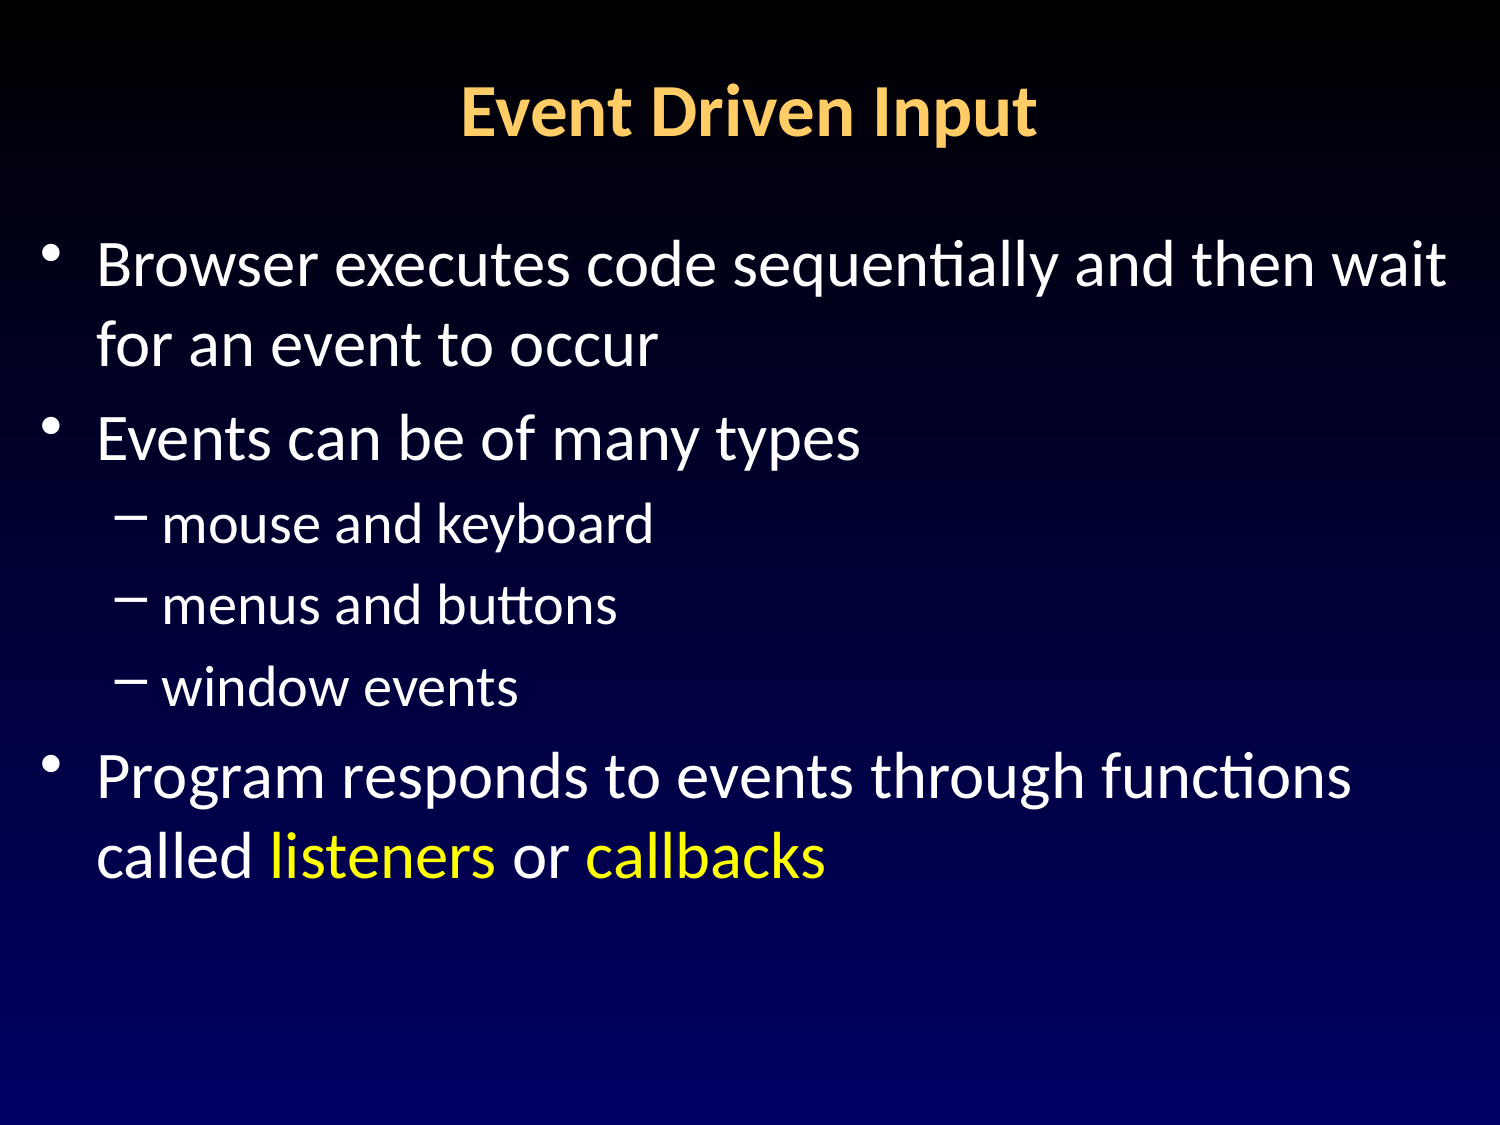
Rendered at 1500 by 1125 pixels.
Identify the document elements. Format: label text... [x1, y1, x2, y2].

list Browser executes code sequentially and then wait for an event to occur Events can be of many types mouse and keyboard menus and buttons window events Program responds to events through functions called listeners or callbacks [24, 212, 1475, 1055]
title Event Driven Input [24, 24, 1475, 188]
